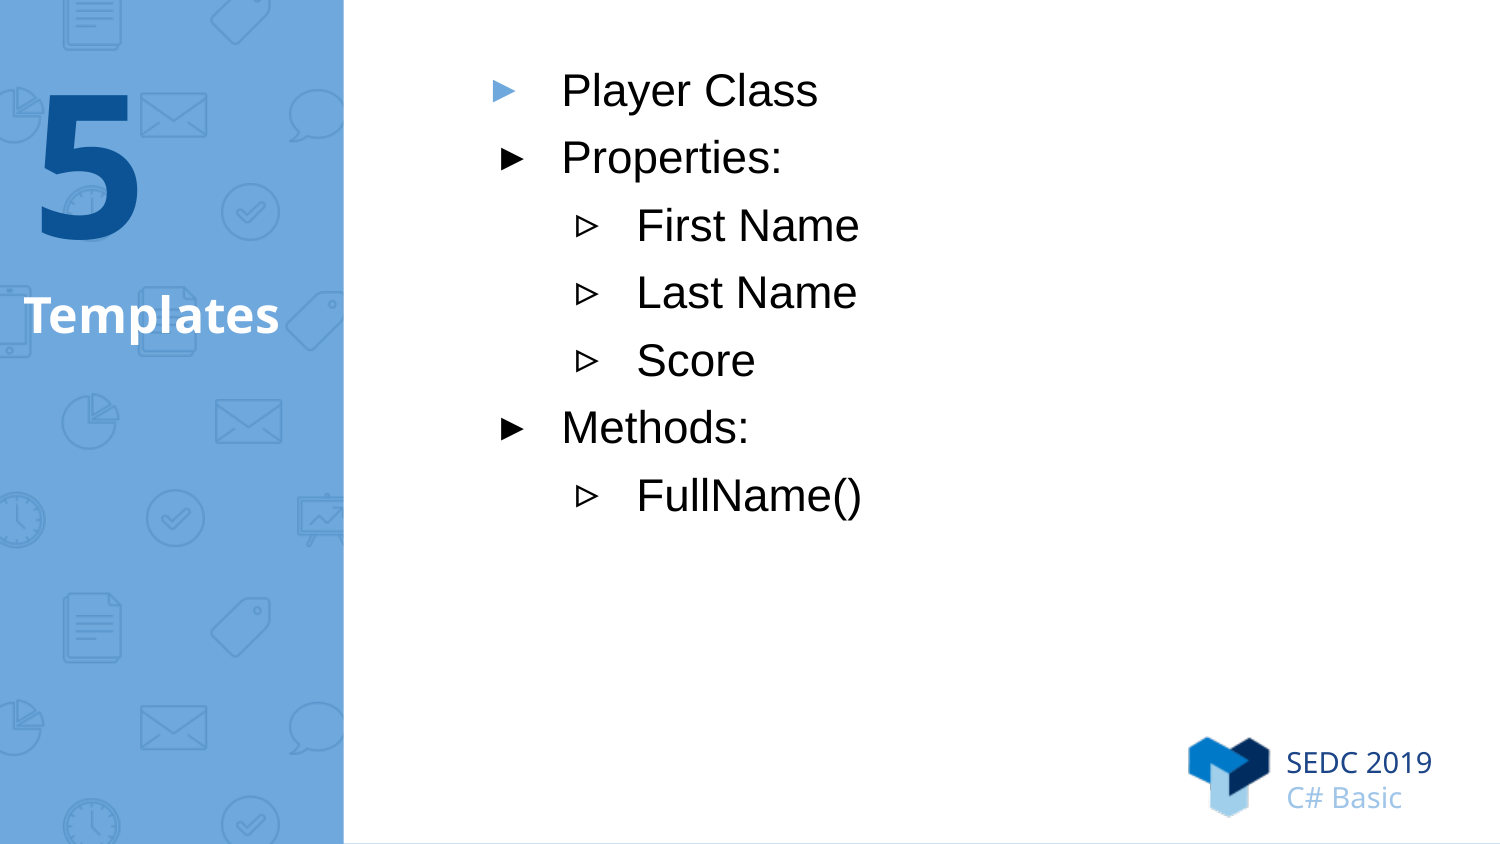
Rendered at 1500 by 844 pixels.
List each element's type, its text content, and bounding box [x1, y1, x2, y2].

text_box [1186, 729, 1481, 826]
list Player Class Properties: First Name Last Name Score Methods: FullName() [471, 45, 1384, 772]
title Templates [8, 268, 351, 424]
slide_number ‹#› [17, 23, 315, 230]
